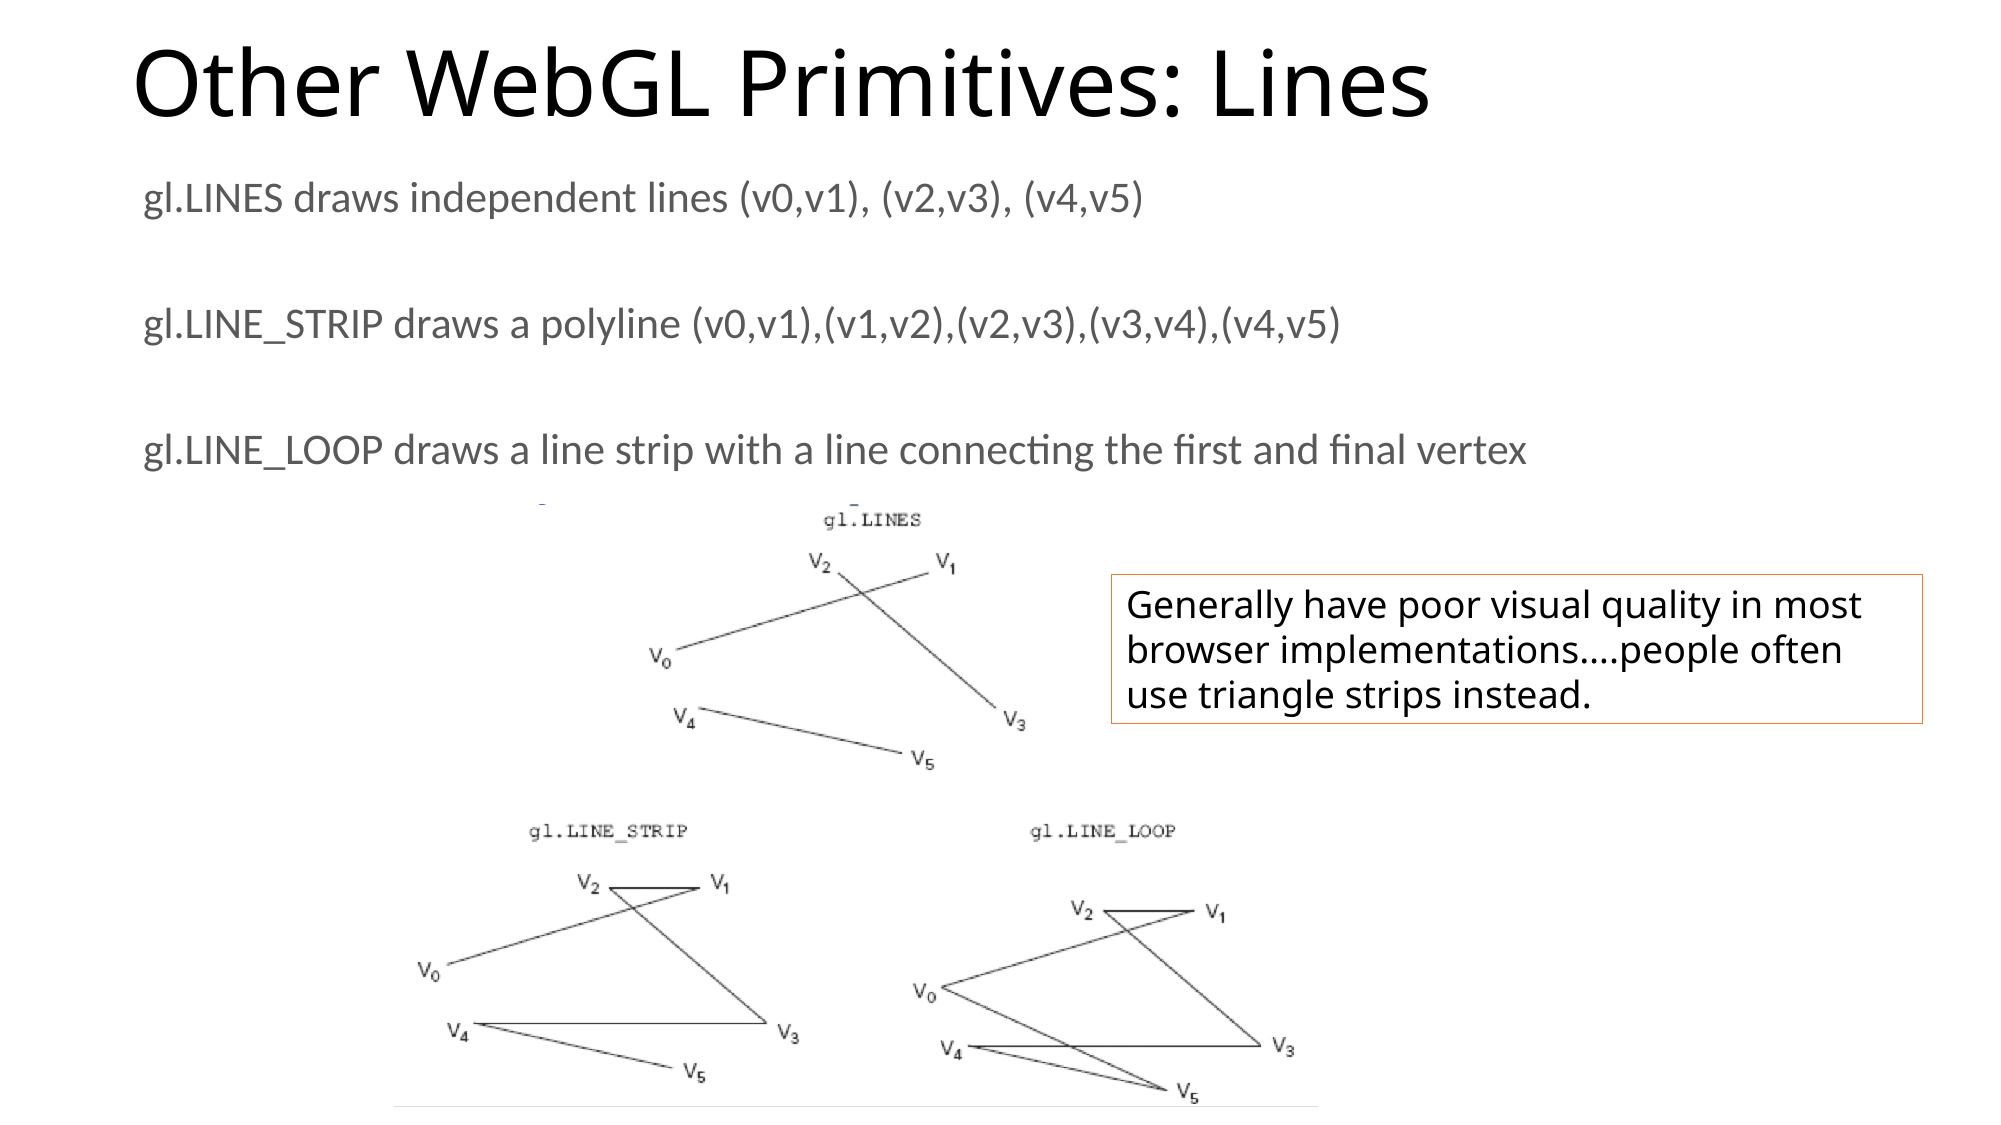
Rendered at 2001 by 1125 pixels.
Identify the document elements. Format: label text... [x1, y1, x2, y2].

text_box Generally have poor visual quality in most browser implementations….people often use triangle strips instead. [1329, 574, 1923, 724]
text_box gl.LINES draws independent lines (v0,v1), (v2,v3), (v4,v5) gl.LINE_STRIP draws a polyline (v0,v1),(v1,v2),(v2,v3),(v3,v4),(v4,v5) gl.LINE_LOOP draws a line strip with a line connecting the first and final vertex [128, 161, 1733, 621]
title Other WebGL Primitives: Lines [116, 11, 1579, 162]
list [366, 504, 1329, 1107]
